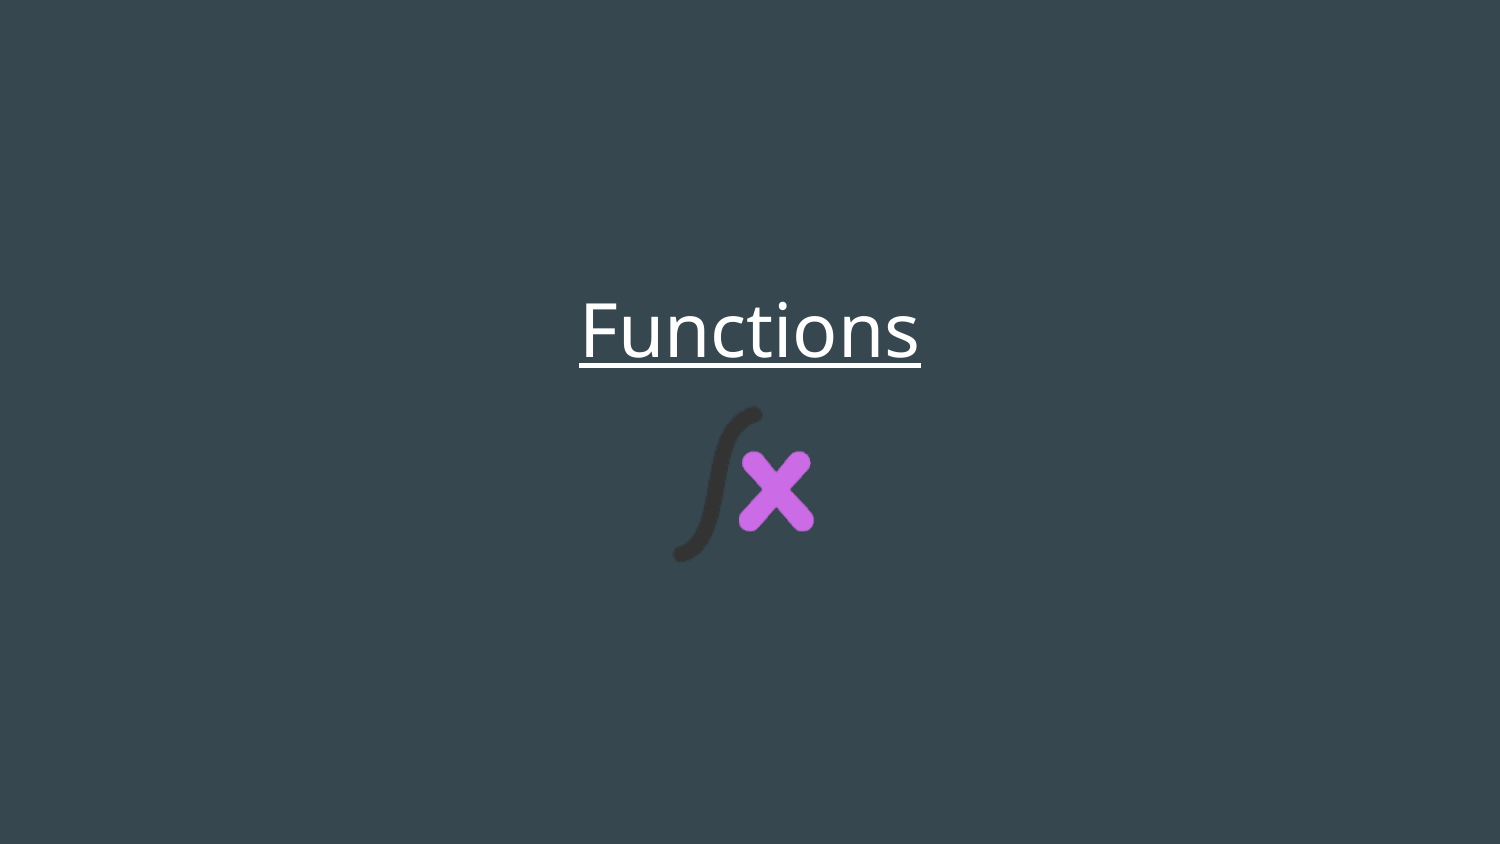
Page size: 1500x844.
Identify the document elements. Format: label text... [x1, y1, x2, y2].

title Functions [105, 256, 1394, 398]
picture [656, 397, 844, 581]
